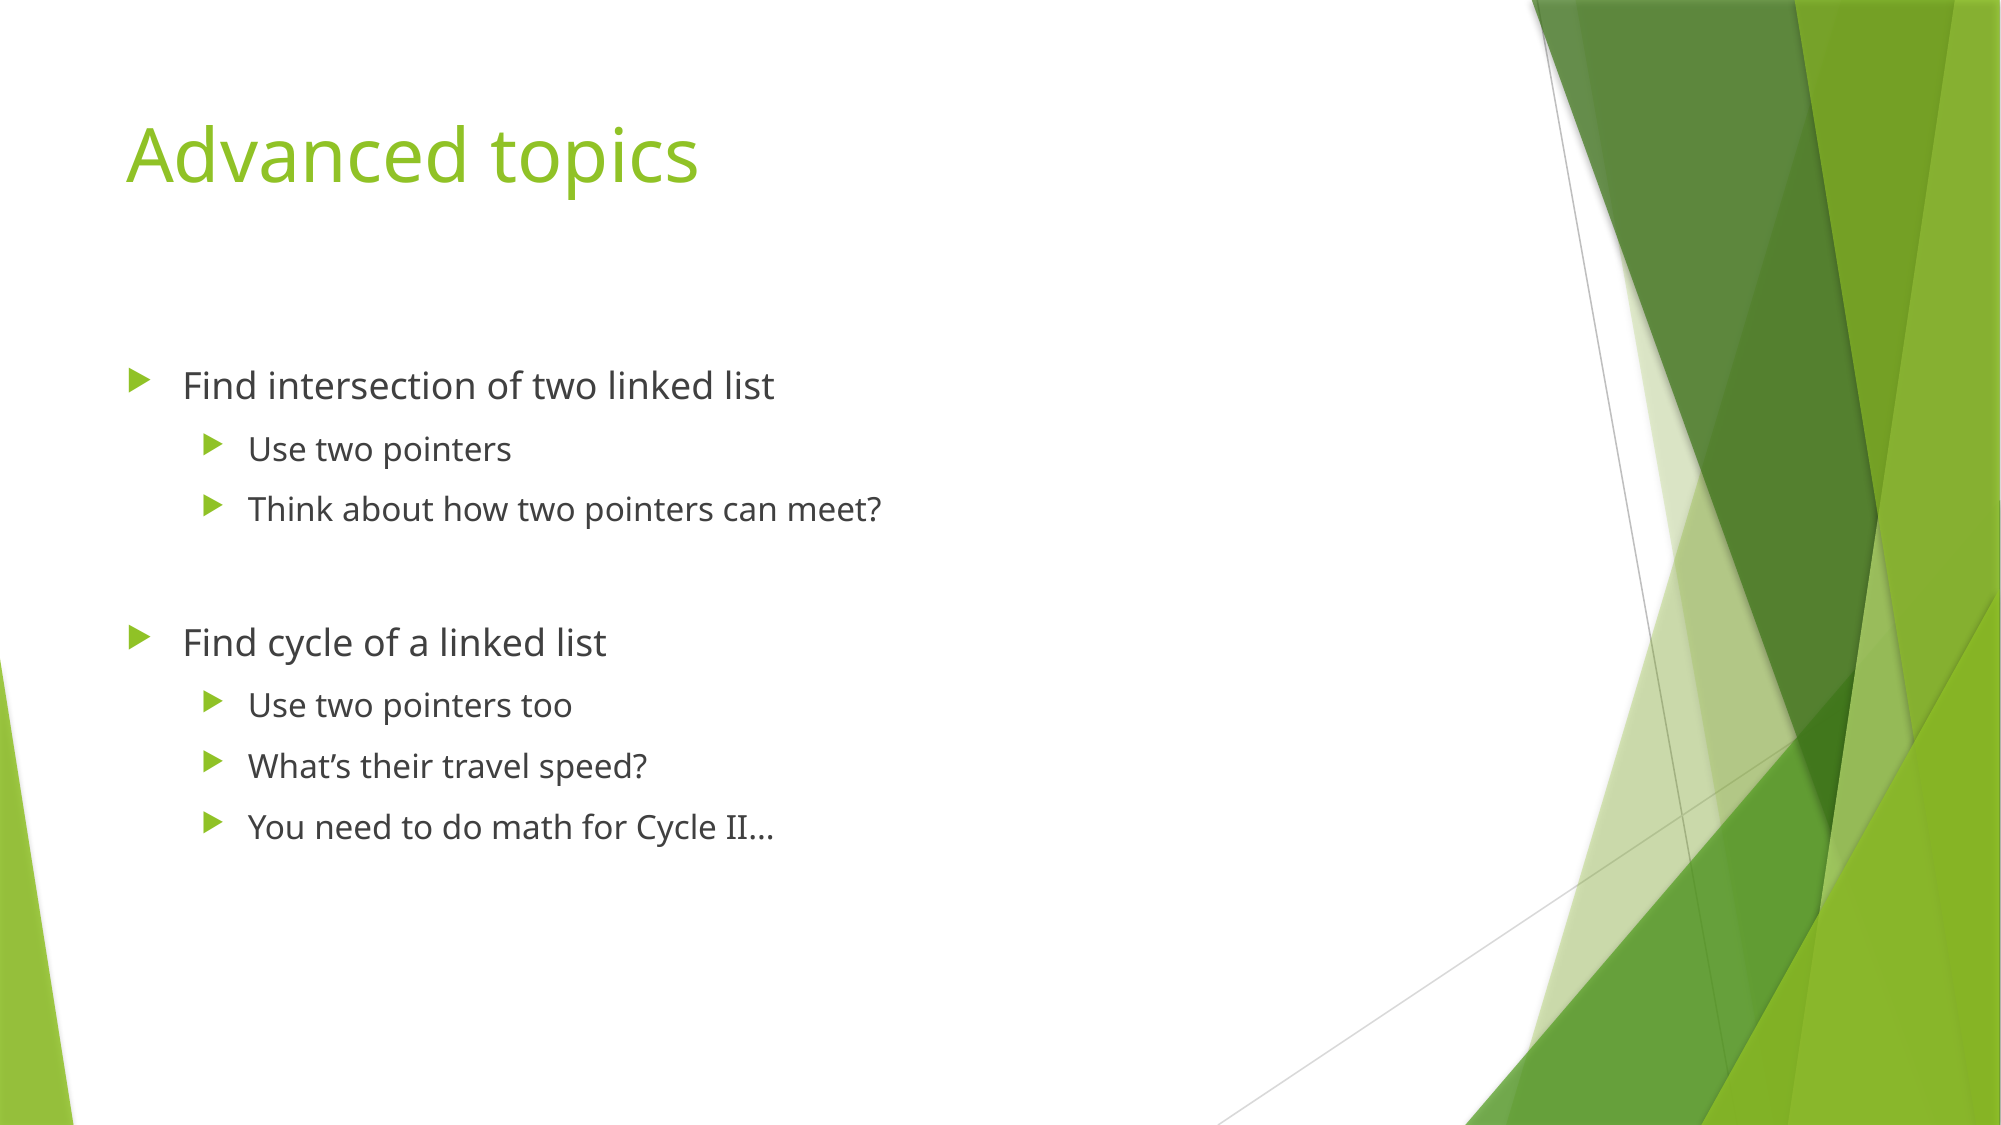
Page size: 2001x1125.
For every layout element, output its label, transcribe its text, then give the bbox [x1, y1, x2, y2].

list Find intersection of two linked list Use two pointers Think about how two pointers can meet? Find cycle of a linked list Use two pointers too What’s their travel speed? You need to do math for Cycle II… [111, 354, 1522, 992]
title Advanced topics [111, 99, 1522, 317]
